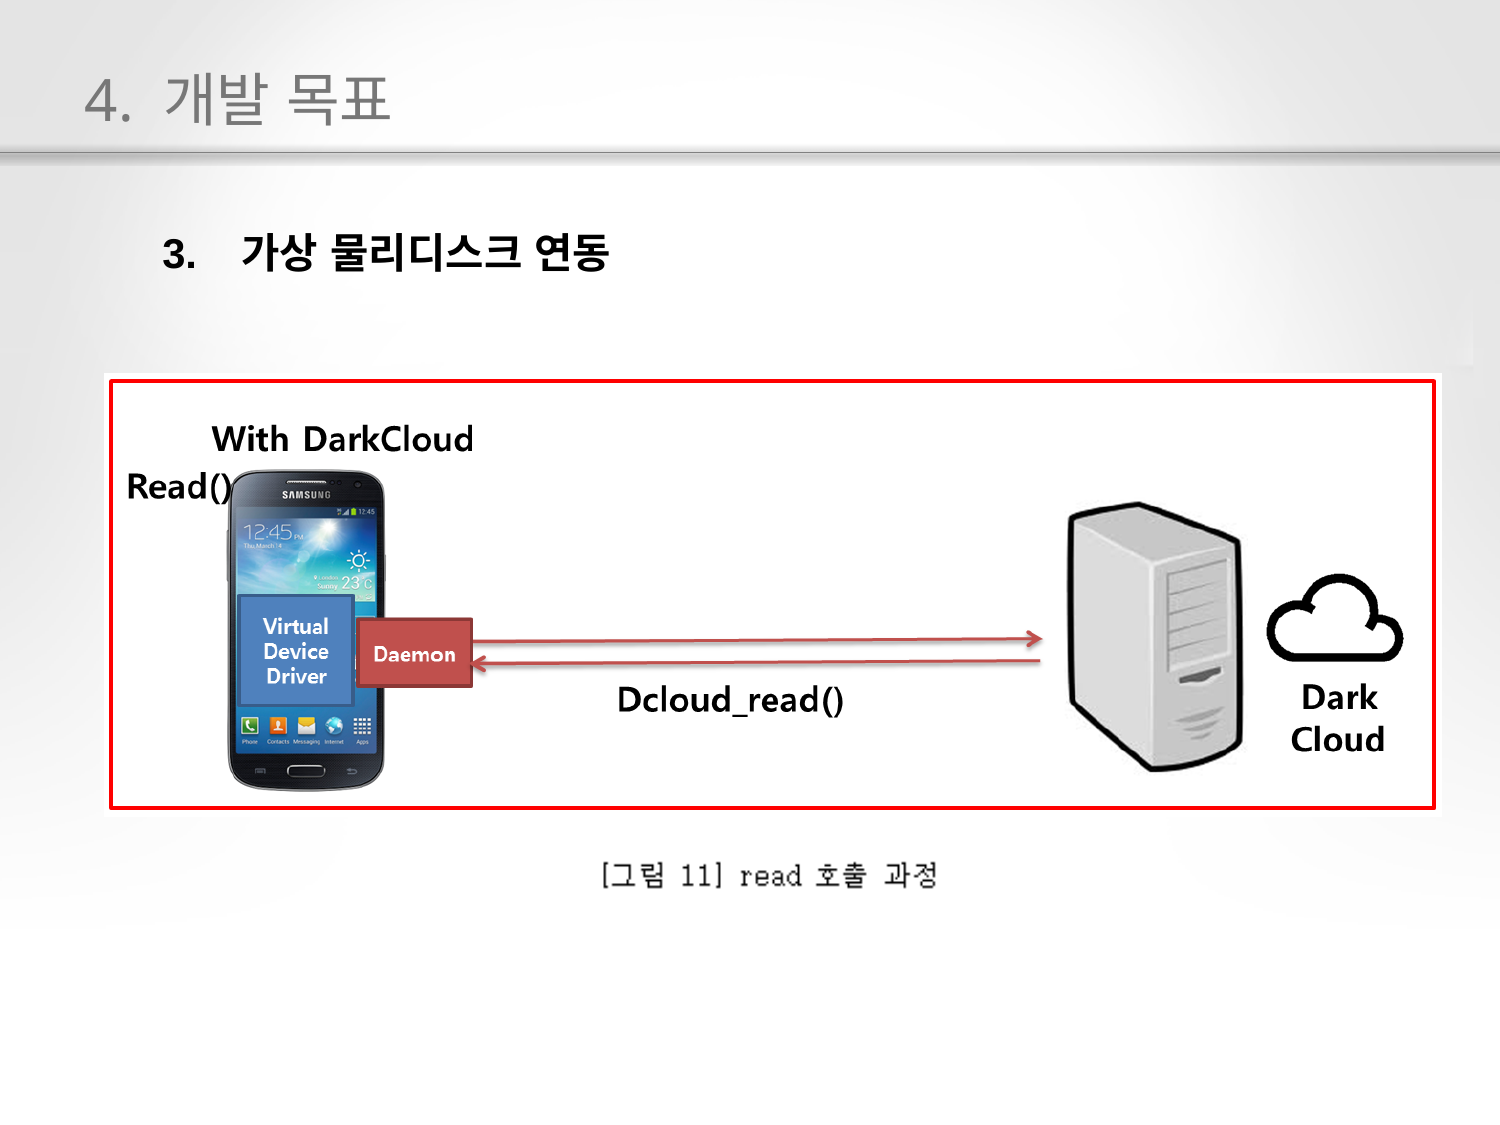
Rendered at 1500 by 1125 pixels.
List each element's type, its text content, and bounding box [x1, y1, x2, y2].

picture [0, 153, 1500, 1125]
picture [0, 0, 1500, 152]
text_box 3. 가상 물리디스크 연동 [147, 219, 1199, 285]
text_box 4. 개발 목표 [70, 69, 1114, 141]
